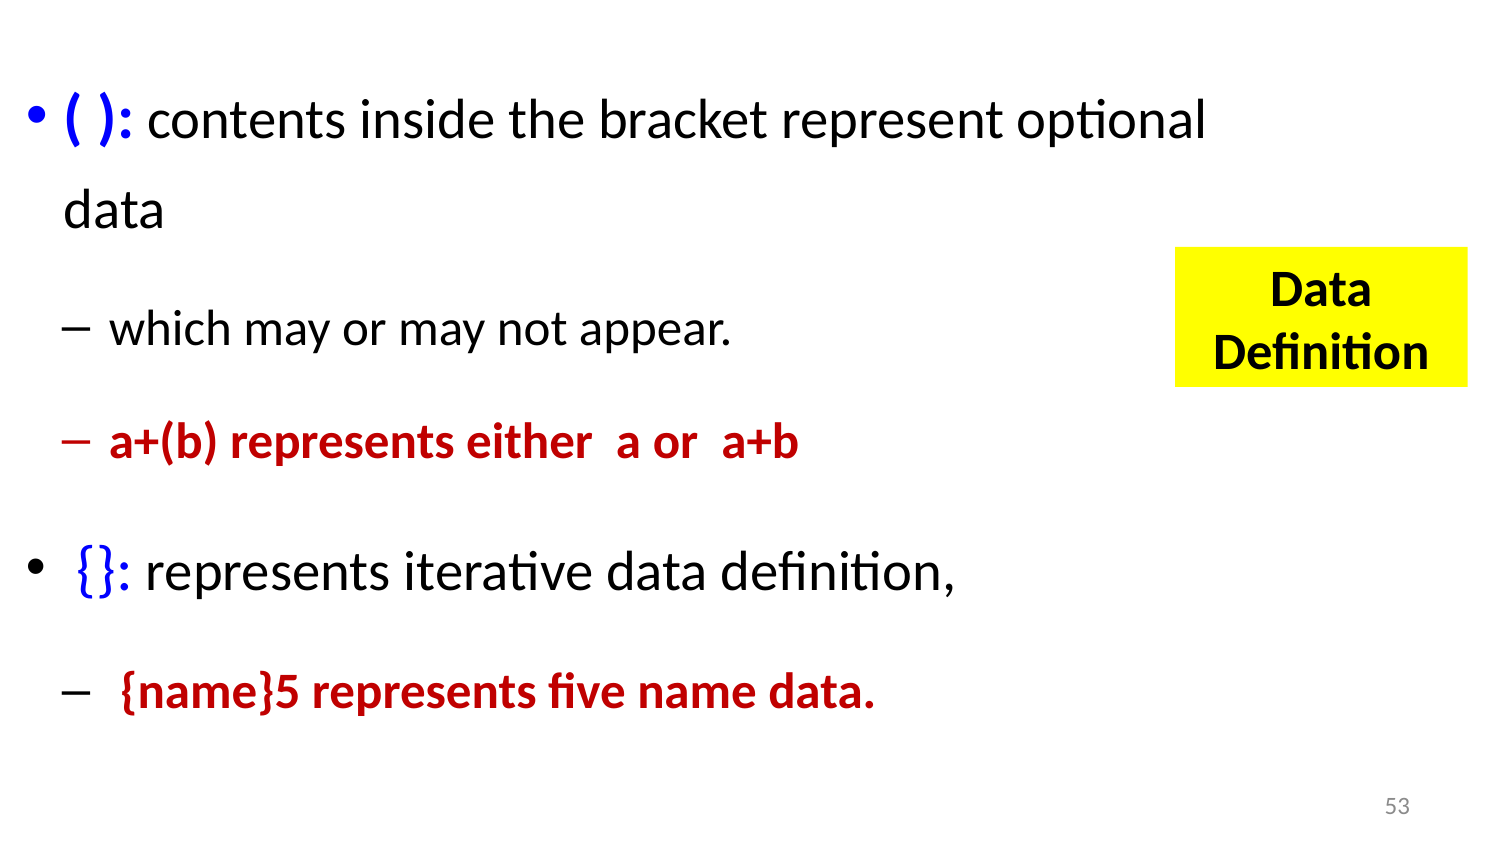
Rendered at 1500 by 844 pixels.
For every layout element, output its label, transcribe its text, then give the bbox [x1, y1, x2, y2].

slide_number 53 [1074, 782, 1425, 827]
title Data Definition [1324, 246, 1468, 387]
list ( ): contents inside the bracket represent optional data which may or may not appear. a+(b) represents either a or a+b {}: represents iterative data definition, {name}5 represents five name data. [23, 48, 1324, 726]
